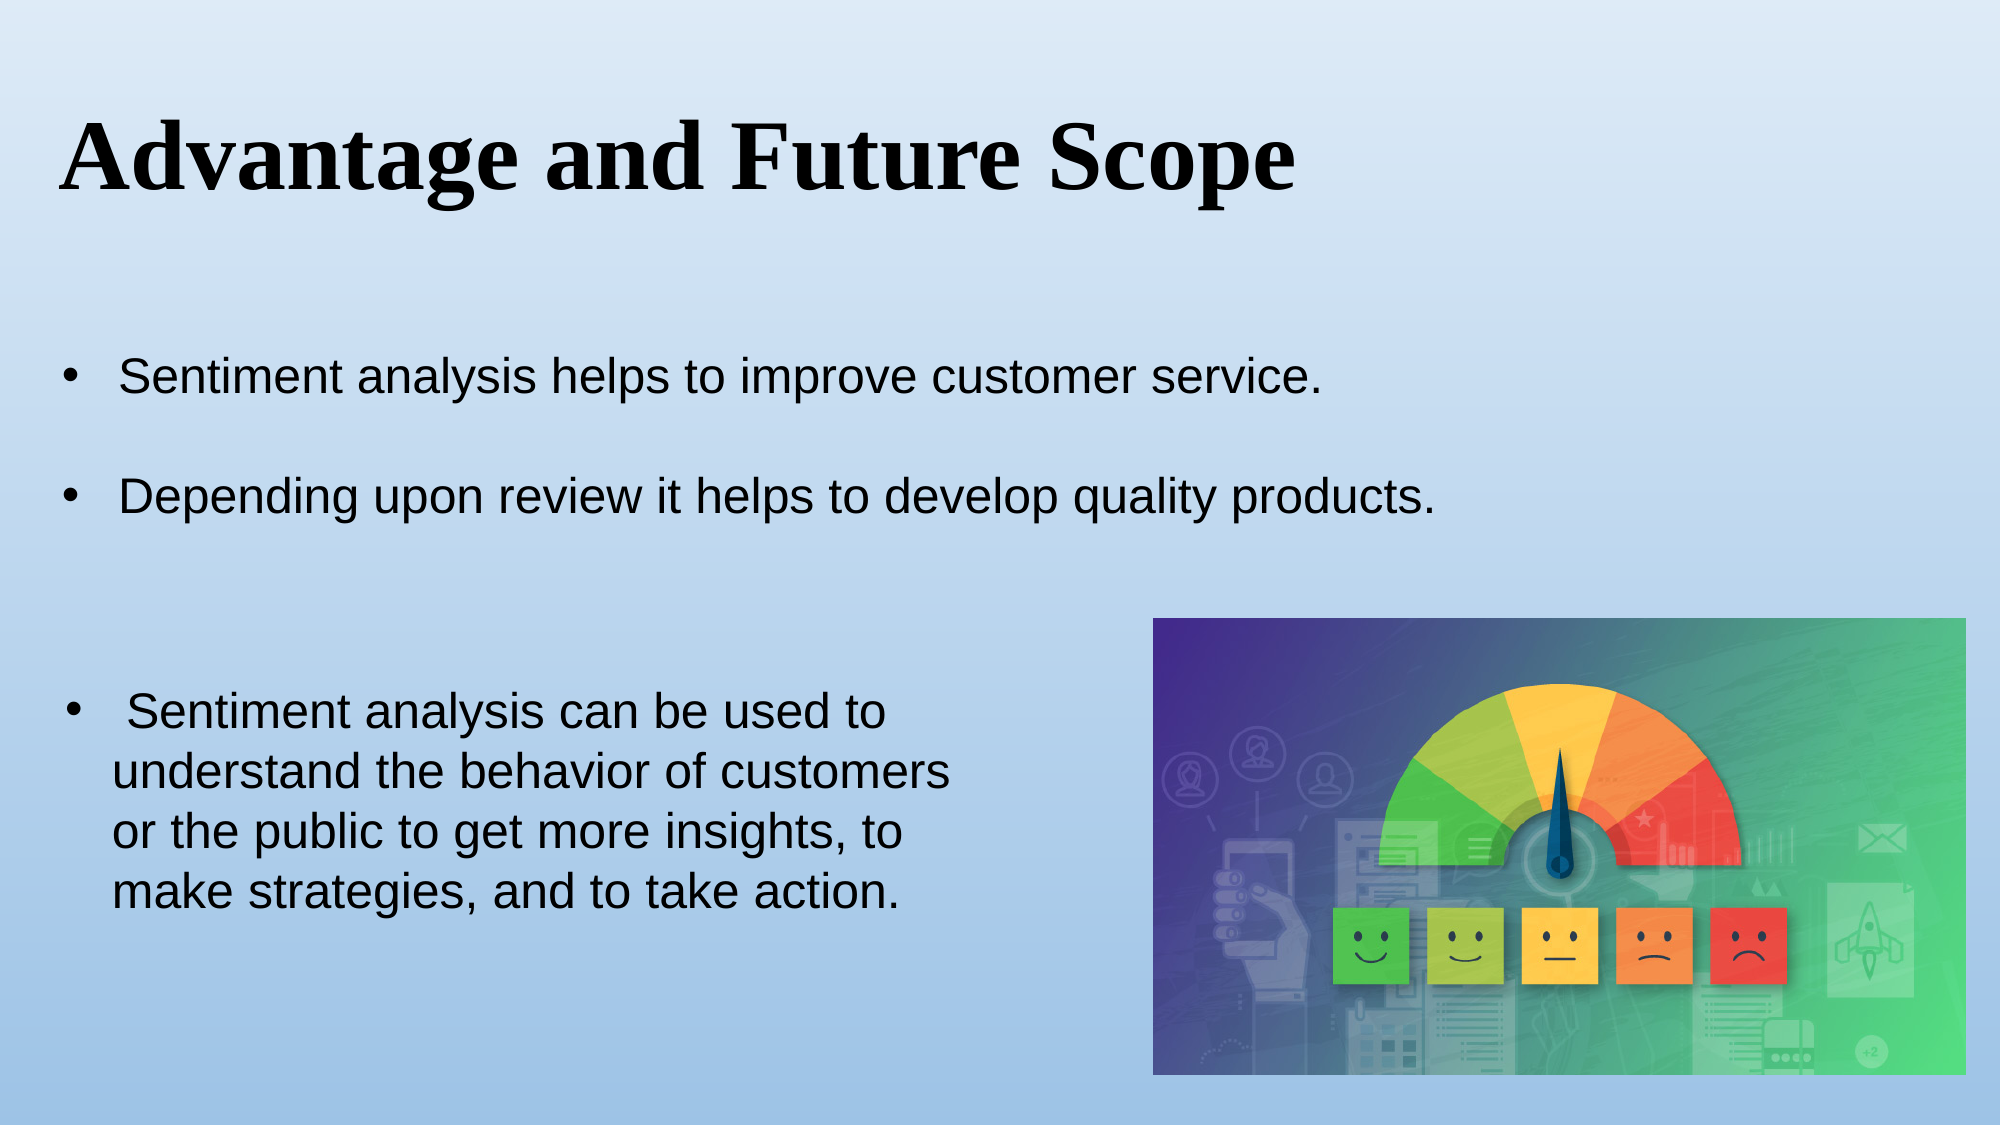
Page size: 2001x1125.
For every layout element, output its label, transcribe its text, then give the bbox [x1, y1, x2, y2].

text_box Sentiment analysis helps to improve customer service. Depending upon review it helps to develop quality products. [47, 336, 1916, 652]
text_box Advantage and Future Scope [43, 82, 1654, 218]
text_box Sentiment analysis can be used to understand the behavior of customers or the public to get more insights, to make strategies, and to take action. [50, 670, 994, 926]
picture [1153, 618, 1966, 1075]
